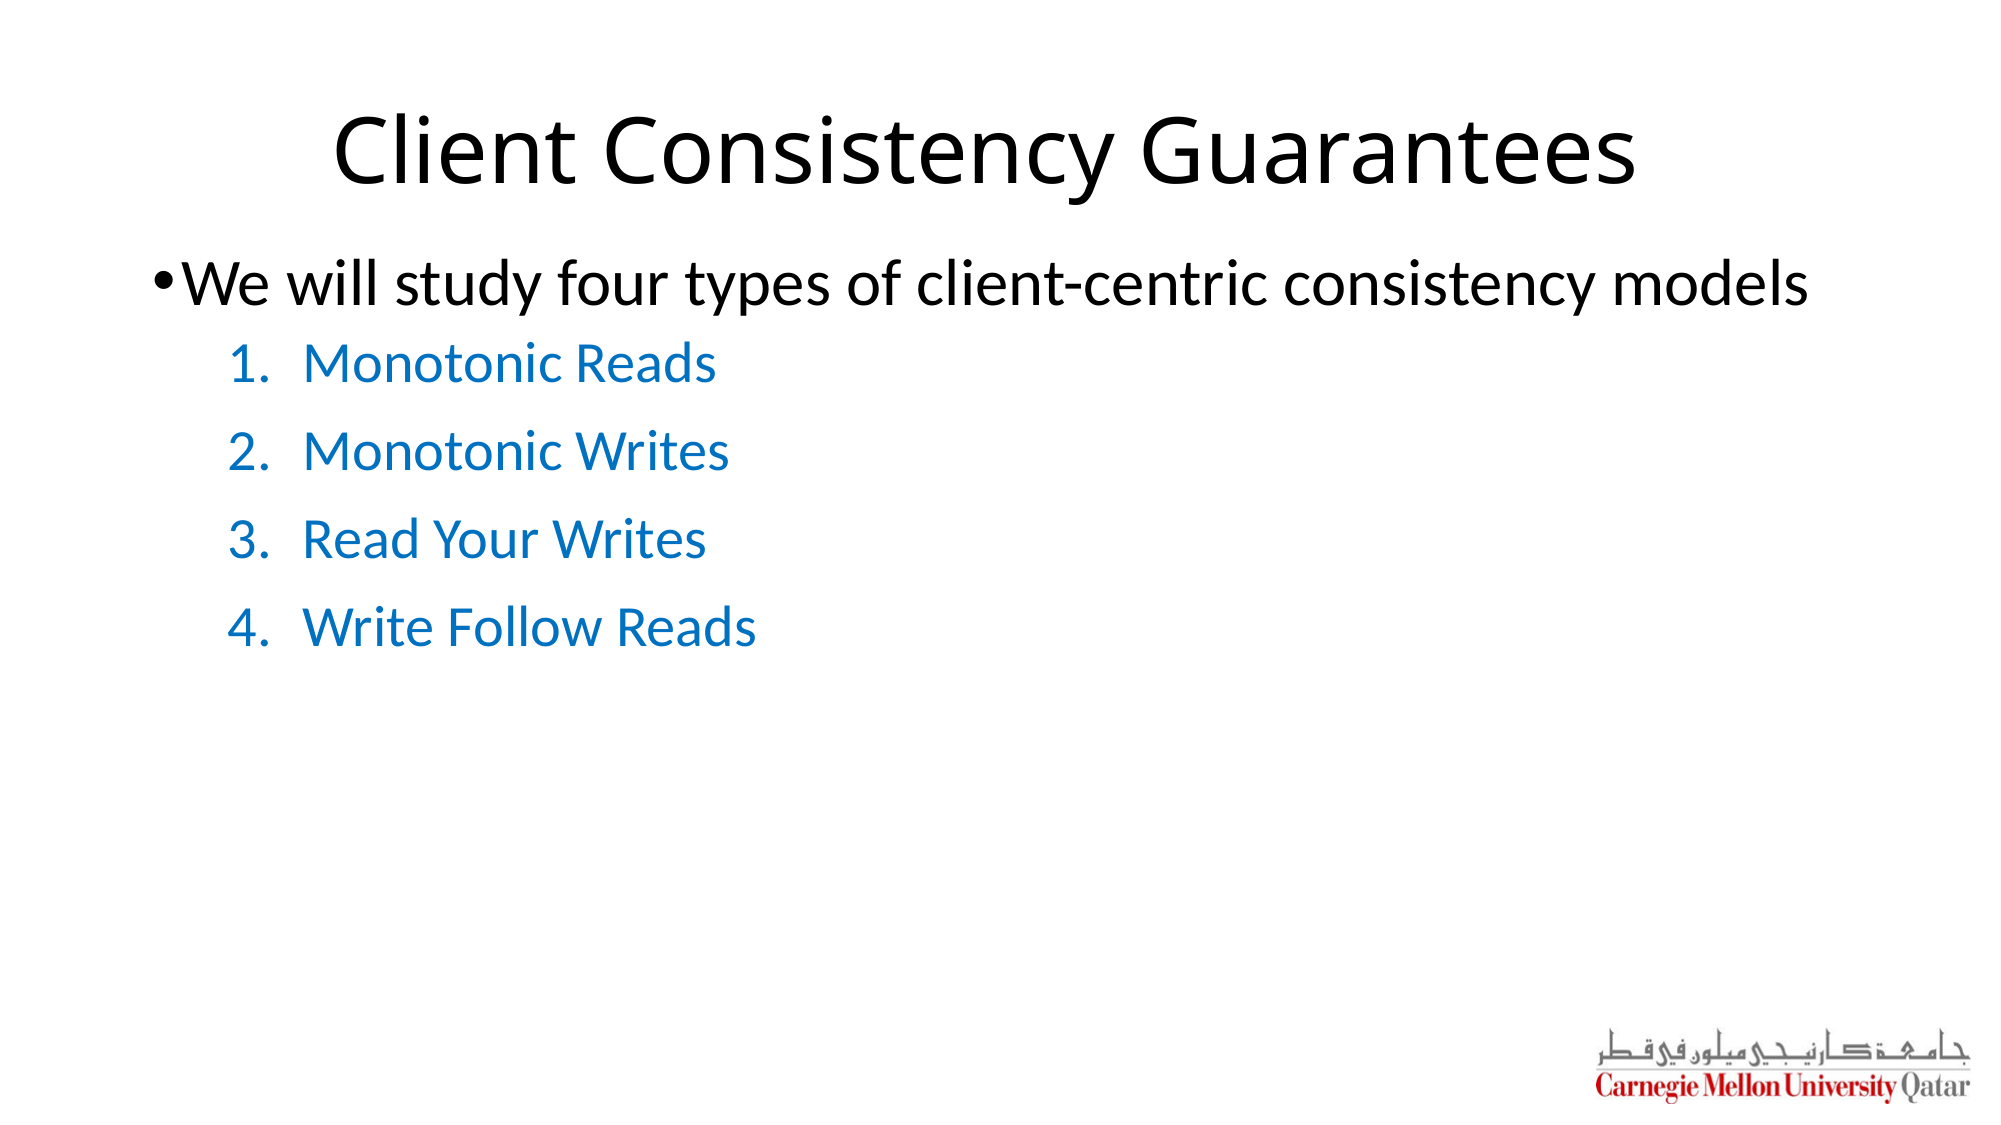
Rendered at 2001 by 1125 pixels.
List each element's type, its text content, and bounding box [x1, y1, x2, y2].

picture [1596, 1027, 1971, 1104]
title Client Consistency Guarantees [138, 45, 1833, 239]
list We will study four types of client-centric consistency models Monotonic Reads Monotonic Writes Read Your Writes Write Follow Reads [138, 239, 1833, 1065]
